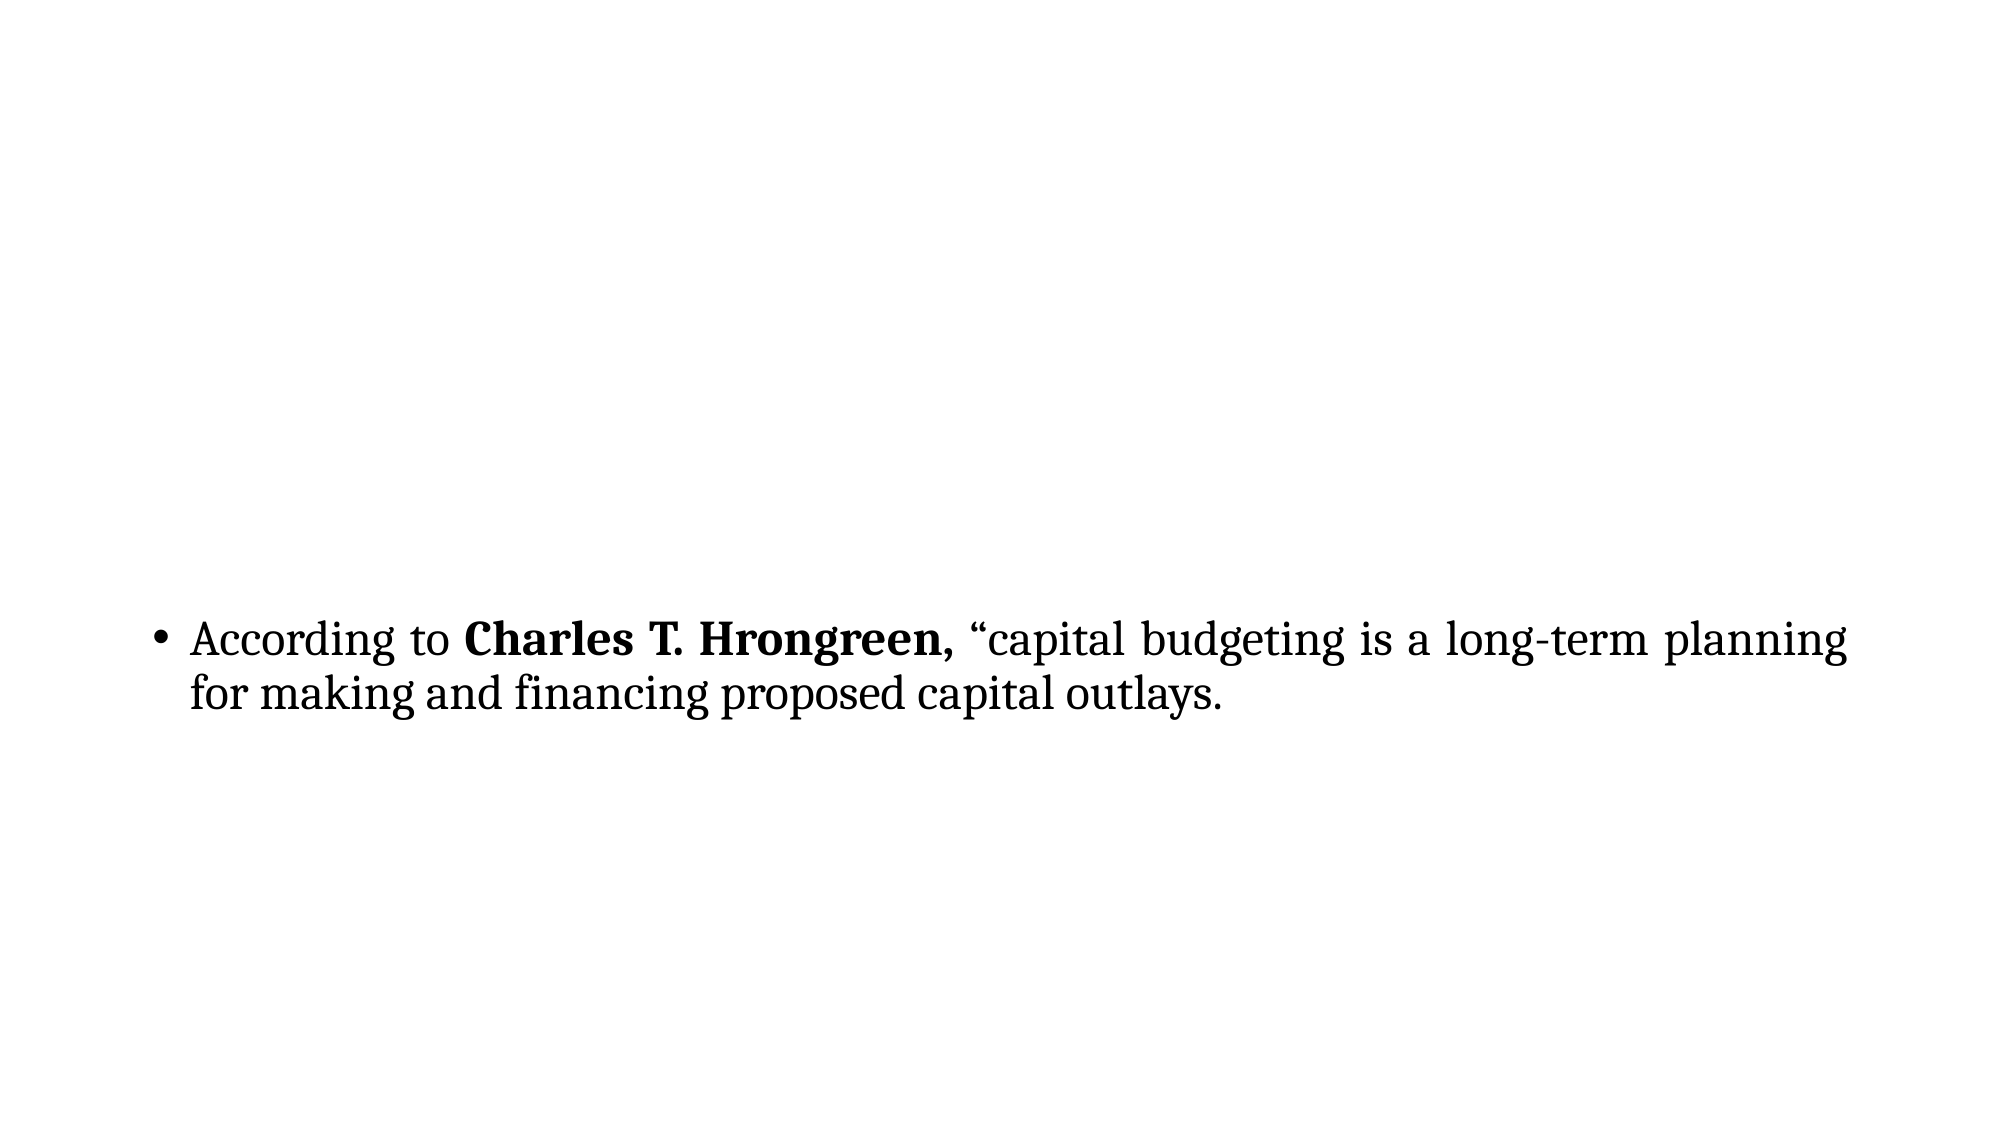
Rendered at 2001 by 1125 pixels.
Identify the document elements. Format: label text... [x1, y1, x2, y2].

list According to Charles T. Hrongreen, “capital budgeting is a long-term planning for making and financing proposed capital outlays. [137, 299, 1863, 1014]
